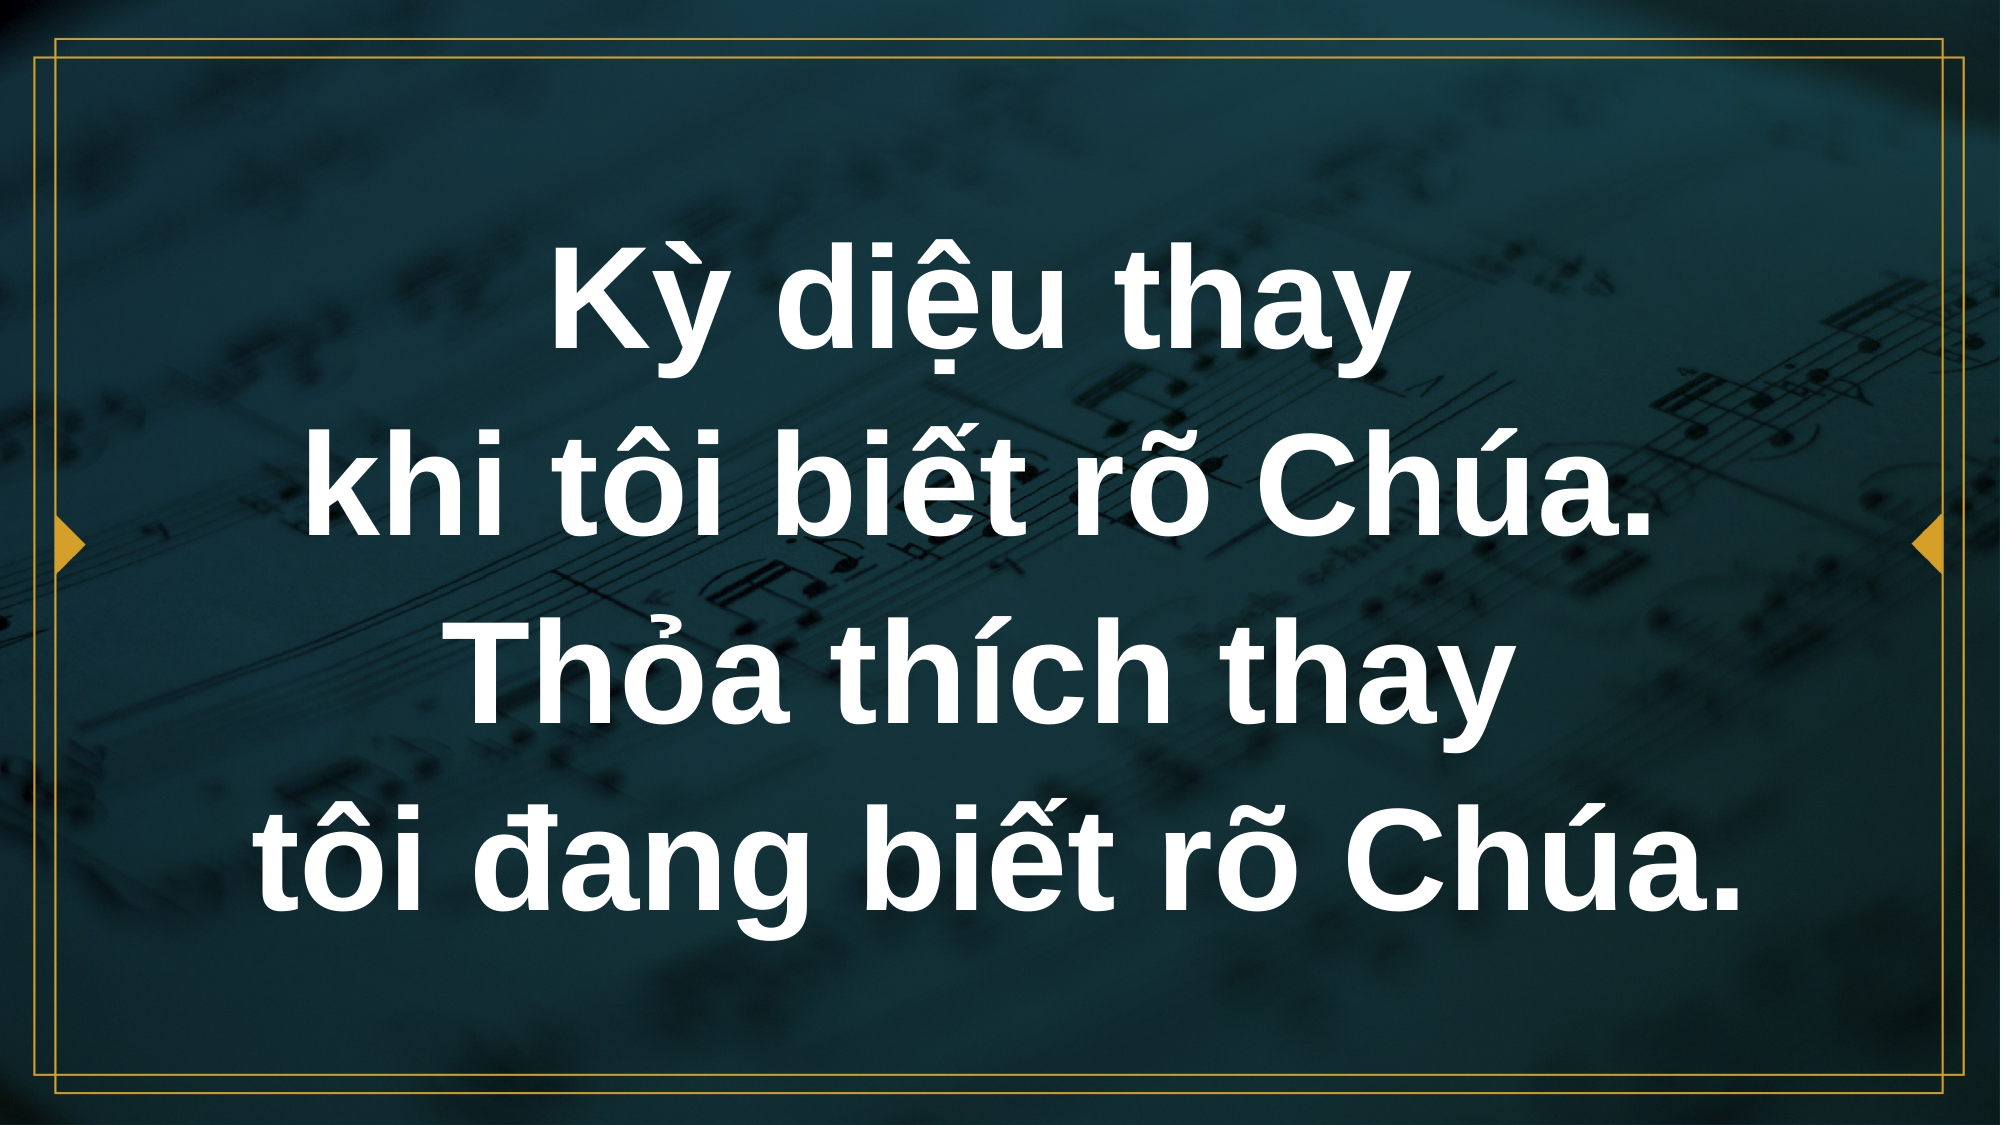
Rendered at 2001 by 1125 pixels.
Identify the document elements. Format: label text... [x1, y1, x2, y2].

picture [0, 0, 2000, 1125]
title Kỳ diệu thay khi tôi biết rõ Chúa. Thỏa thích thay tôi đang biết rõ Chúa. [55, 53, 1945, 1077]
